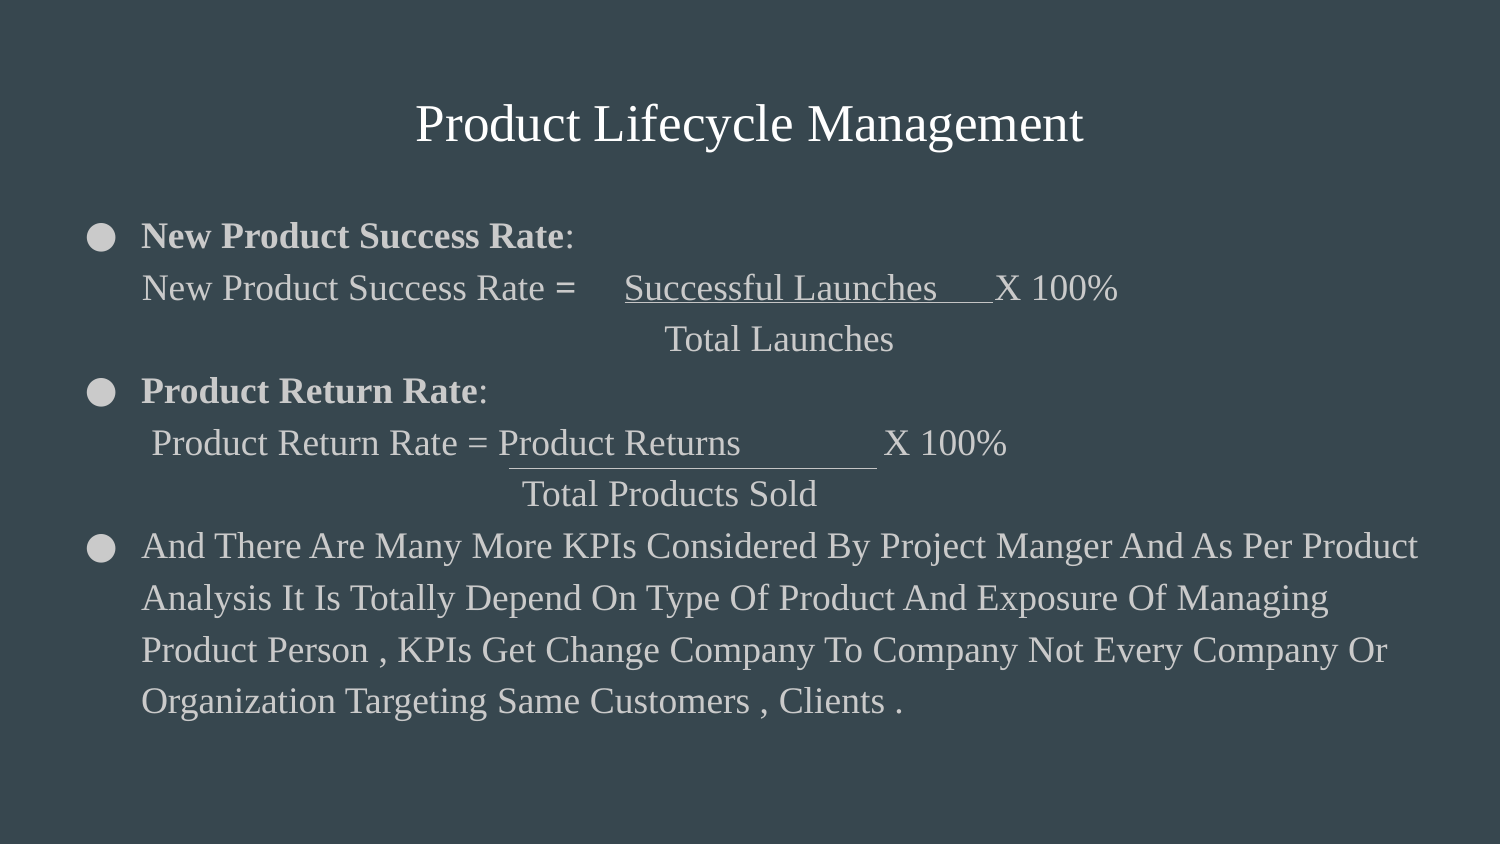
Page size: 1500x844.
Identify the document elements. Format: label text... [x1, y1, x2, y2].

title Product Lifecycle Management [51, 72, 1449, 167]
list New Product Success Rate: New Product Success Rate = Successful Launches X 100% Total Launches Product Return Rate: Product Return Rate = Product Returns X 100% Total Products Sold And There Are Many More KPIs Considered By Project Manger And As Per Product Analysis It Is Totally Depend On Type Of Product And Exposure Of Managing Product Person , KPIs Get Change Company To Company Not Every Company Or Organization Targeting Same Customers , Clients . [51, 189, 1449, 750]
